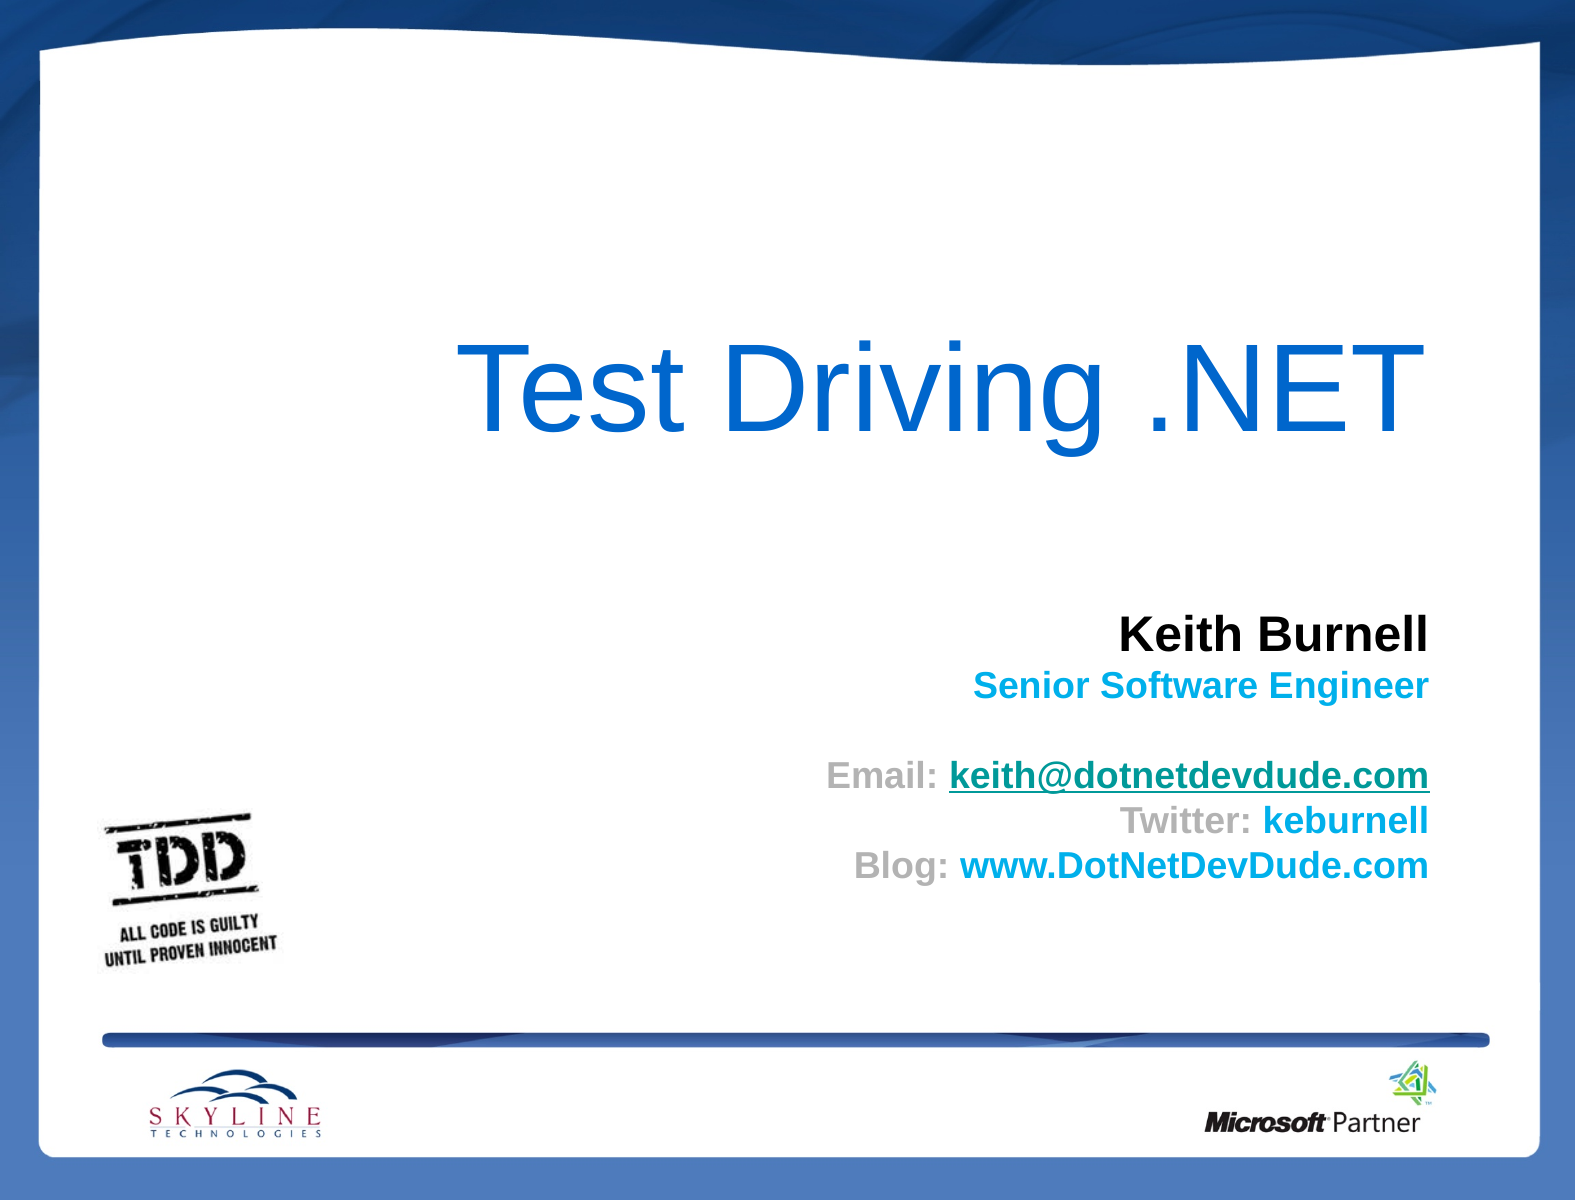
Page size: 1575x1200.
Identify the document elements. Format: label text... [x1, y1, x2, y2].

text_box Test Driving .NET [104, 301, 1444, 462]
text_box Keith Burnell Senior Software Engineer Email: keith@dotnetdevdude.com Twitter: keburnell Blog: www.DotNetDevDude.com [789, 594, 1444, 775]
picture [0, 0, 1575, 1200]
